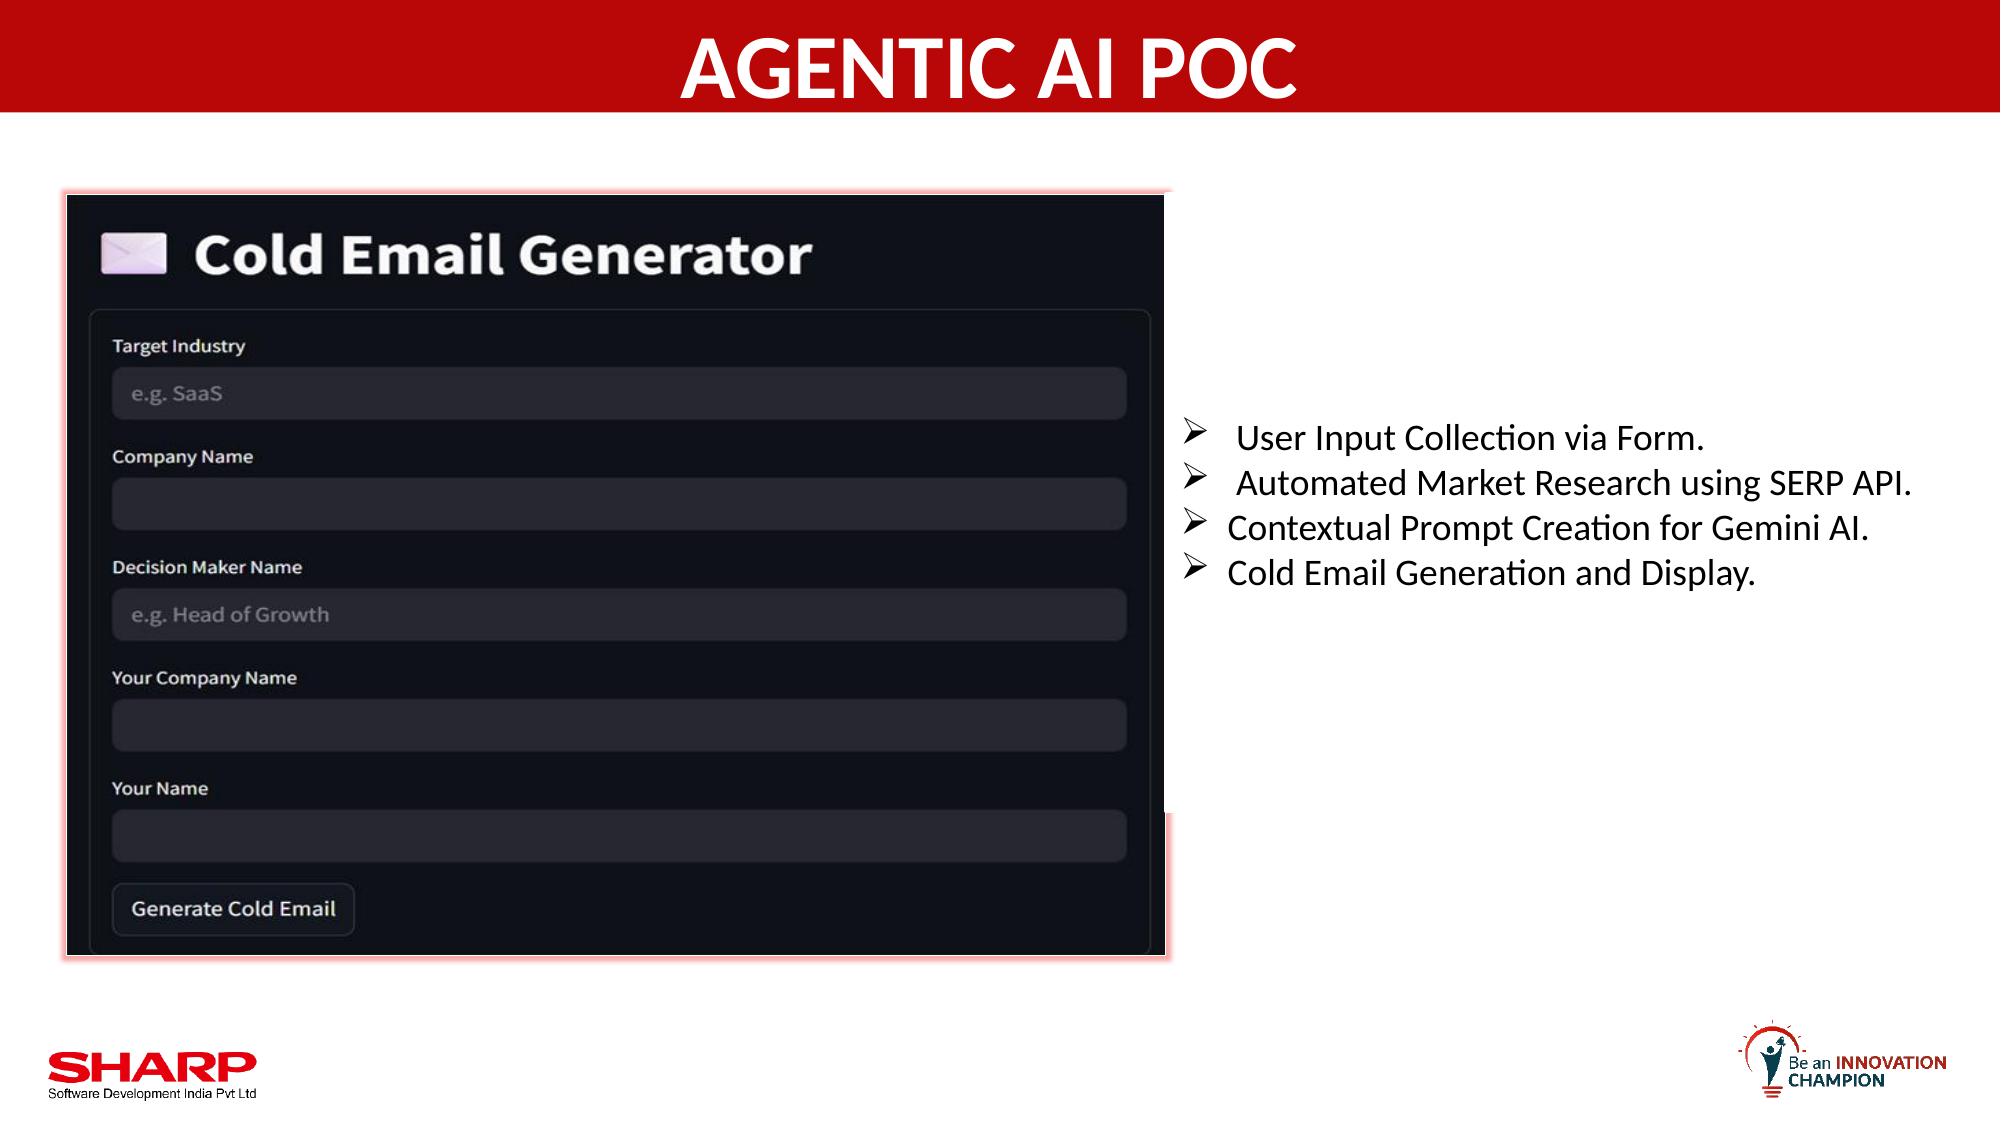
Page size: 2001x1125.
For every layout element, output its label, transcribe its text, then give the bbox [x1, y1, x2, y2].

picture [65, 194, 1166, 956]
text_box User Input Collection via Form. Automated Market Research using SERP API. Contextual Prompt Creation for Gemini AI. Cold Email Generation and Display. [1165, 192, 2000, 813]
picture [1728, 1011, 1957, 1106]
text_box AGENTIC AI POC [0, 0, 2000, 125]
picture [43, 1046, 261, 1106]
